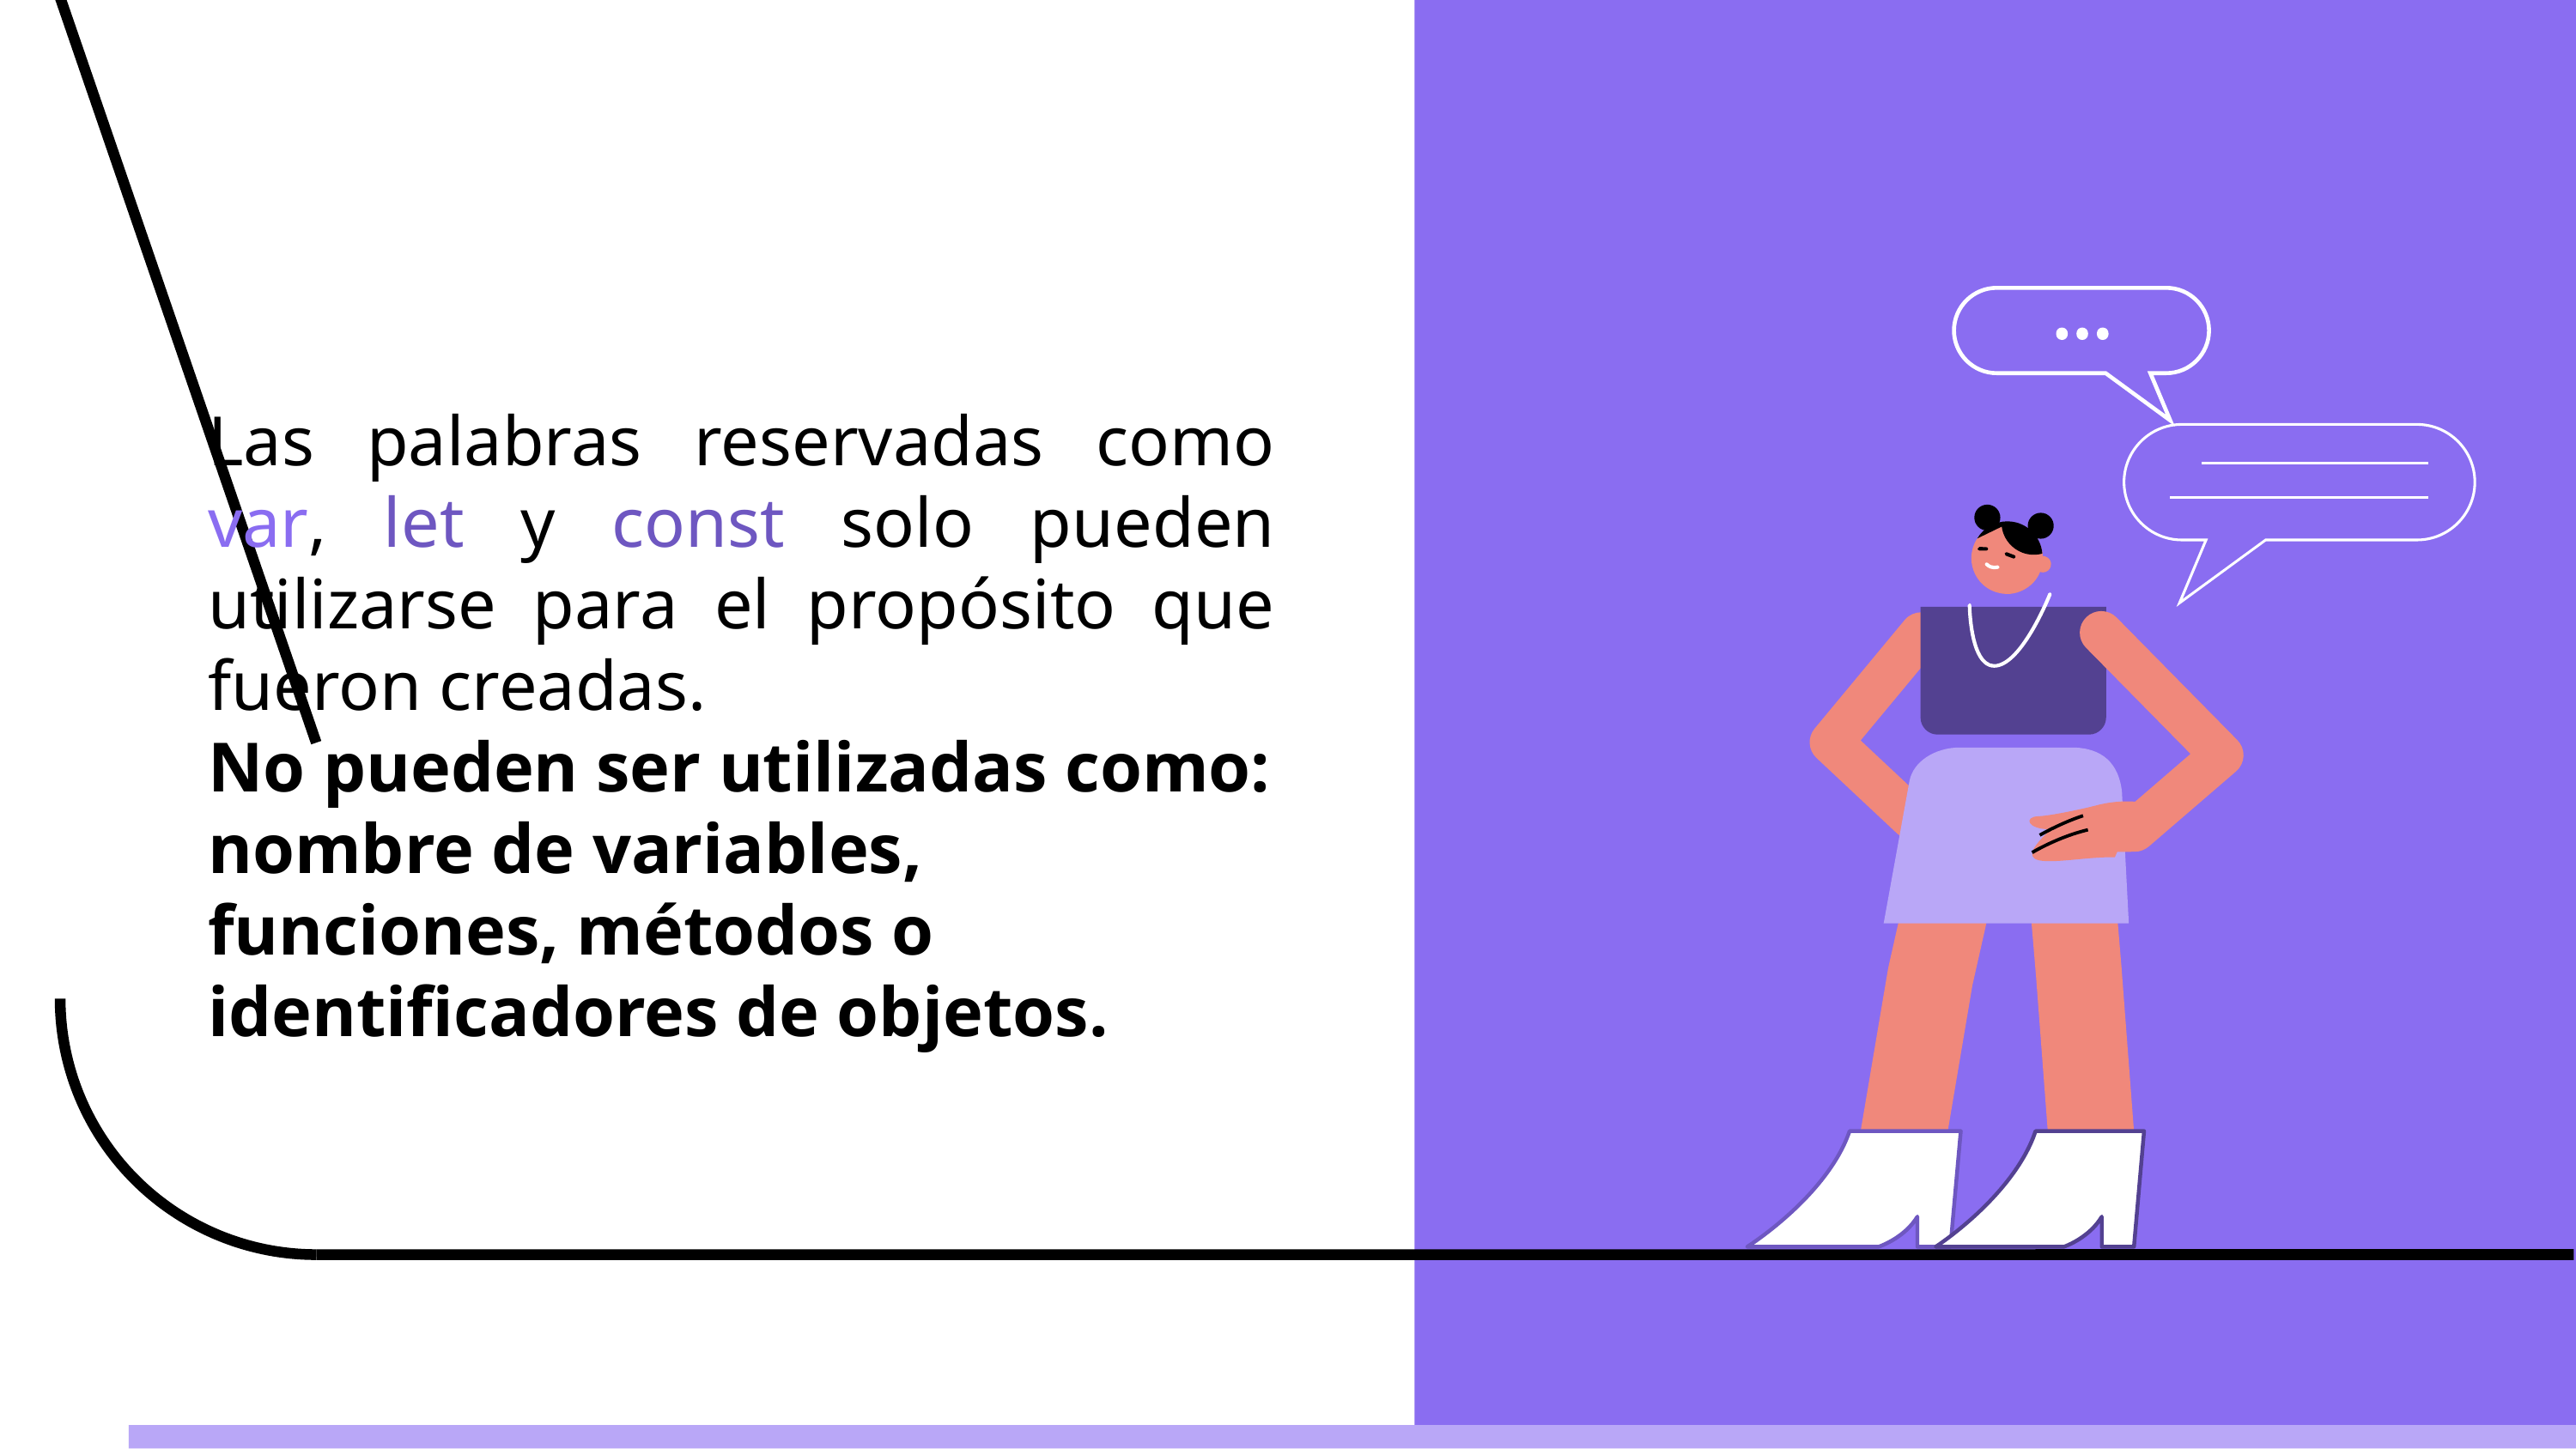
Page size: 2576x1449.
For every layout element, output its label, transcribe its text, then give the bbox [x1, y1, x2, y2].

title Las palabras reservadas como var, let y const solo pueden utilizarse para el propósito que fueron creadas. No pueden ser utilizadas como: nombre de variables, funciones, métodos o identificadores de objetos. [195, 320, 1288, 1129]
